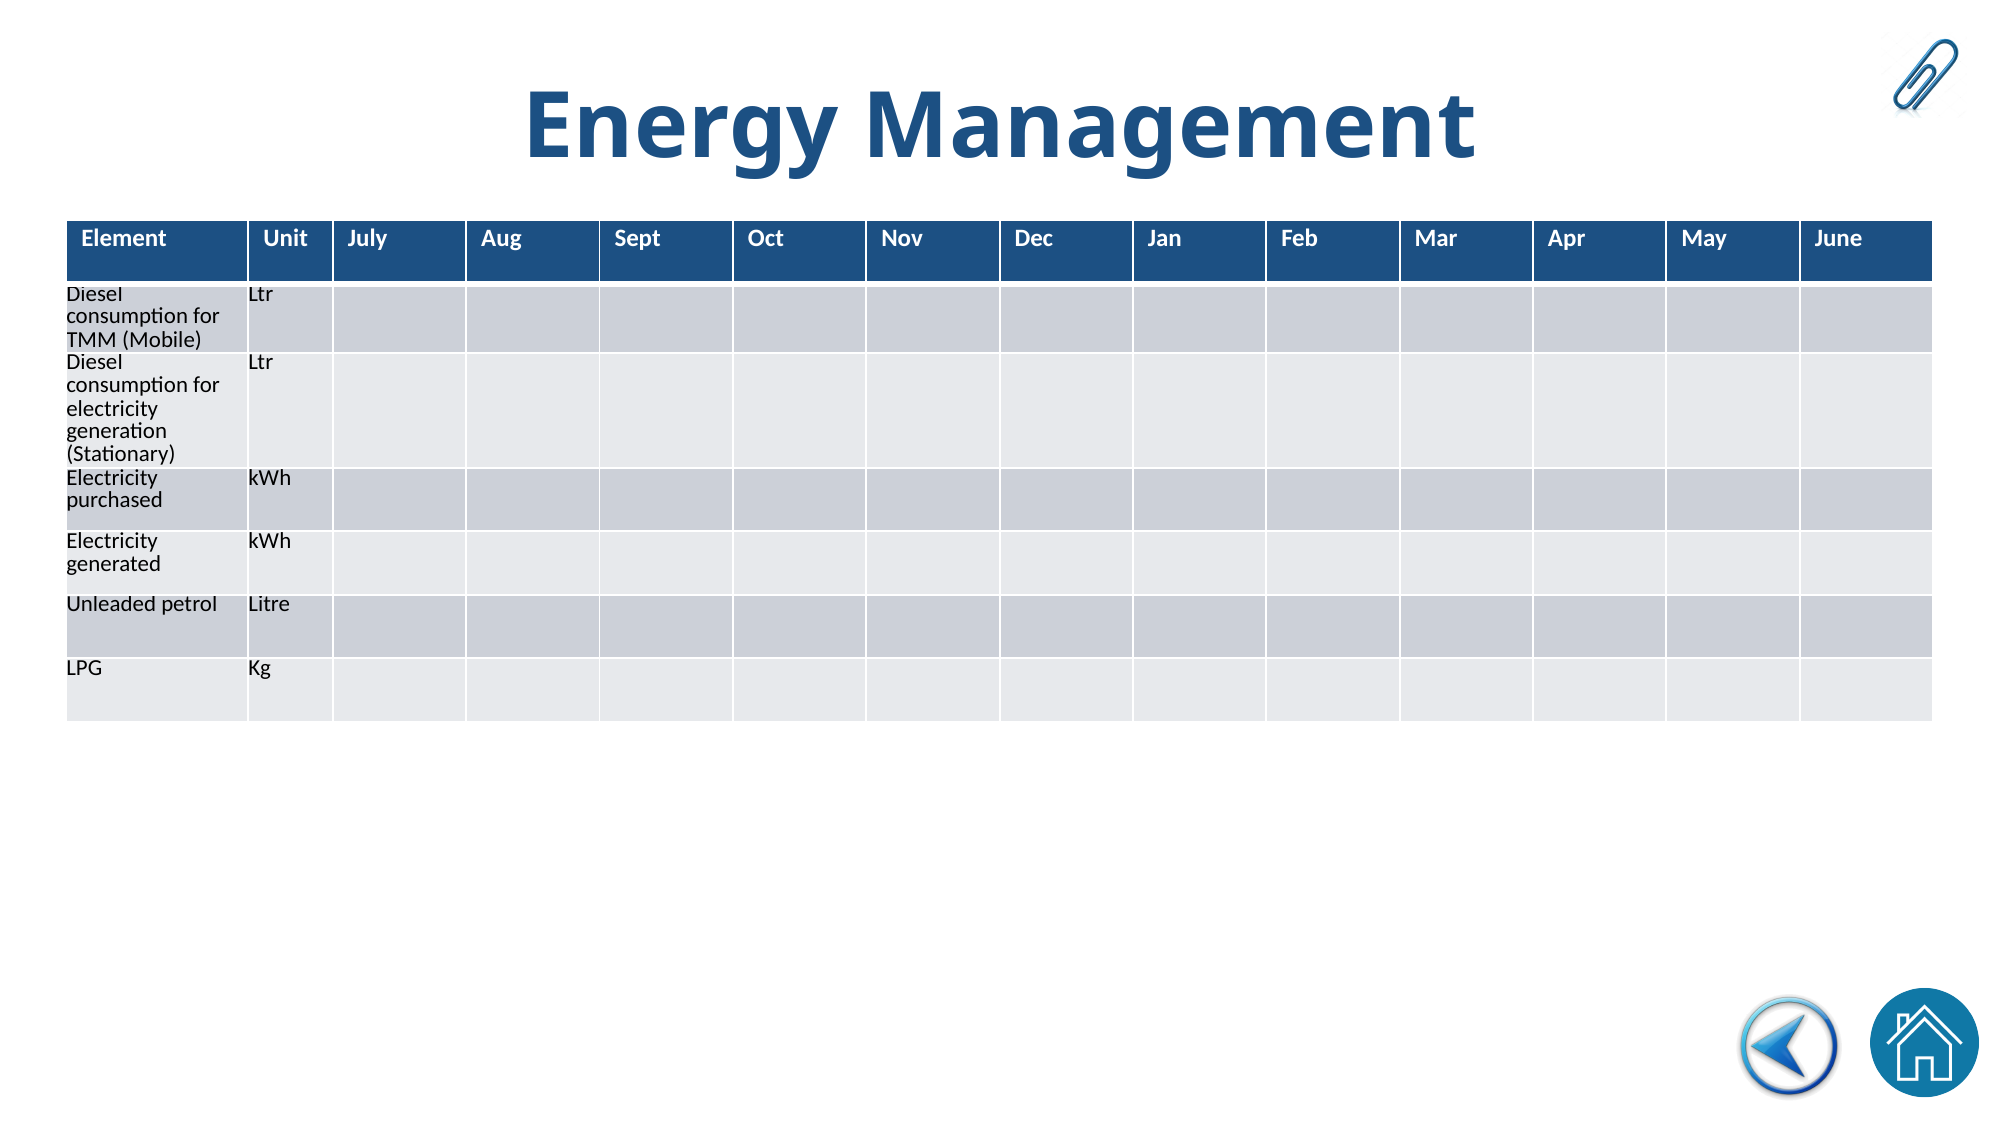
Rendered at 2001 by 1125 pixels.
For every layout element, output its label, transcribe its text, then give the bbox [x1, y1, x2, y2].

table_header Aug [467, 221, 599, 281]
table_cell [1534, 596, 1665, 657]
table_cell [1401, 659, 1532, 721]
table_cell Unleaded petrol [67, 596, 247, 657]
table_cell [334, 469, 465, 530]
table_header Dec [1001, 221, 1132, 281]
table_cell Diesel consumption for electricity generation (Stationary) [67, 354, 247, 467]
table_cell Diesel consumption for TMM (Mobile) [67, 287, 247, 352]
table_cell [734, 596, 865, 657]
table_cell [1134, 354, 1265, 467]
table_cell Kg [249, 659, 332, 721]
table_header May [1667, 221, 1799, 281]
table_cell [600, 354, 732, 467]
table_cell [734, 659, 865, 721]
title Energy Management [137, 59, 1863, 195]
picture [1723, 982, 1987, 1112]
table_cell [1001, 659, 1132, 721]
table_cell [1134, 469, 1265, 530]
table_cell [1801, 596, 1932, 657]
table_cell [1667, 596, 1799, 657]
table_cell [1534, 659, 1665, 721]
table_cell [1667, 659, 1799, 721]
table_cell [600, 532, 732, 594]
table_cell [1001, 596, 1132, 657]
table_cell [1401, 596, 1532, 657]
table_cell [600, 659, 732, 721]
table_cell [734, 287, 865, 352]
table_cell [1534, 354, 1665, 467]
table_cell [1134, 532, 1265, 594]
table_header Unit [249, 221, 332, 281]
table_cell Electricity purchased [67, 469, 247, 530]
table_cell [1267, 354, 1399, 467]
table_cell [1534, 469, 1665, 530]
table_cell [467, 354, 599, 467]
table_cell Ltr [249, 287, 332, 352]
table_cell [1001, 354, 1132, 467]
table_cell [600, 469, 732, 530]
table_cell [867, 287, 999, 352]
table_cell [467, 659, 599, 721]
table_cell [867, 532, 999, 594]
table_cell [1667, 354, 1799, 467]
picture [1881, 32, 1967, 118]
table_cell [1267, 659, 1399, 721]
table_cell [1267, 469, 1399, 530]
table_cell [1401, 532, 1532, 594]
table_header Nov [867, 221, 999, 281]
table_cell [1667, 532, 1799, 594]
table_cell [1134, 596, 1265, 657]
table_cell [1801, 532, 1932, 594]
table_cell [467, 469, 599, 530]
table_cell [1001, 532, 1132, 594]
table_cell [1667, 287, 1799, 352]
table_cell Ltr [249, 354, 332, 467]
table_cell [734, 469, 865, 530]
table_header Apr [1534, 221, 1665, 281]
table_cell [334, 287, 465, 352]
table_cell [467, 532, 599, 594]
table_cell [334, 596, 465, 657]
table_cell [1401, 469, 1532, 530]
table_cell [467, 596, 599, 657]
table_cell LPG [67, 659, 247, 721]
table_cell Litre [249, 596, 332, 657]
table_cell kWh [249, 532, 332, 594]
table_cell [467, 287, 599, 352]
table_cell [1534, 532, 1665, 594]
table_cell [1801, 659, 1932, 721]
table_cell [1134, 659, 1265, 721]
table_cell [734, 532, 865, 594]
table_header Jan [1134, 221, 1265, 281]
table_cell [1134, 287, 1265, 352]
table_cell [334, 532, 465, 594]
table_header Mar [1401, 221, 1532, 281]
table_cell [1001, 287, 1132, 352]
table_header July [334, 221, 465, 281]
table_cell [734, 354, 865, 467]
table_cell [600, 596, 732, 657]
table_cell [1801, 469, 1932, 530]
table_cell [867, 659, 999, 721]
table_cell [867, 596, 999, 657]
table_header Sept [600, 221, 732, 281]
table_cell [1001, 469, 1132, 530]
table_cell kWh [249, 469, 332, 530]
table_cell [1667, 469, 1799, 530]
table_cell [1801, 287, 1932, 352]
table_cell [600, 287, 732, 352]
table_cell [1401, 354, 1532, 467]
table_cell [867, 469, 999, 530]
table_cell [1534, 287, 1665, 352]
table_header Oct [734, 221, 865, 281]
table_cell [1801, 354, 1932, 467]
table_cell [1267, 532, 1399, 594]
table_header Element [67, 221, 247, 281]
table_cell [1401, 287, 1532, 352]
table_cell [867, 354, 999, 467]
table_cell [1267, 596, 1399, 657]
table_cell Electricity generated [67, 532, 247, 594]
table_cell [334, 354, 465, 467]
table_header June [1801, 221, 1932, 281]
table_header Feb [1267, 221, 1399, 281]
table_cell [334, 659, 465, 721]
table_cell [1267, 287, 1399, 352]
